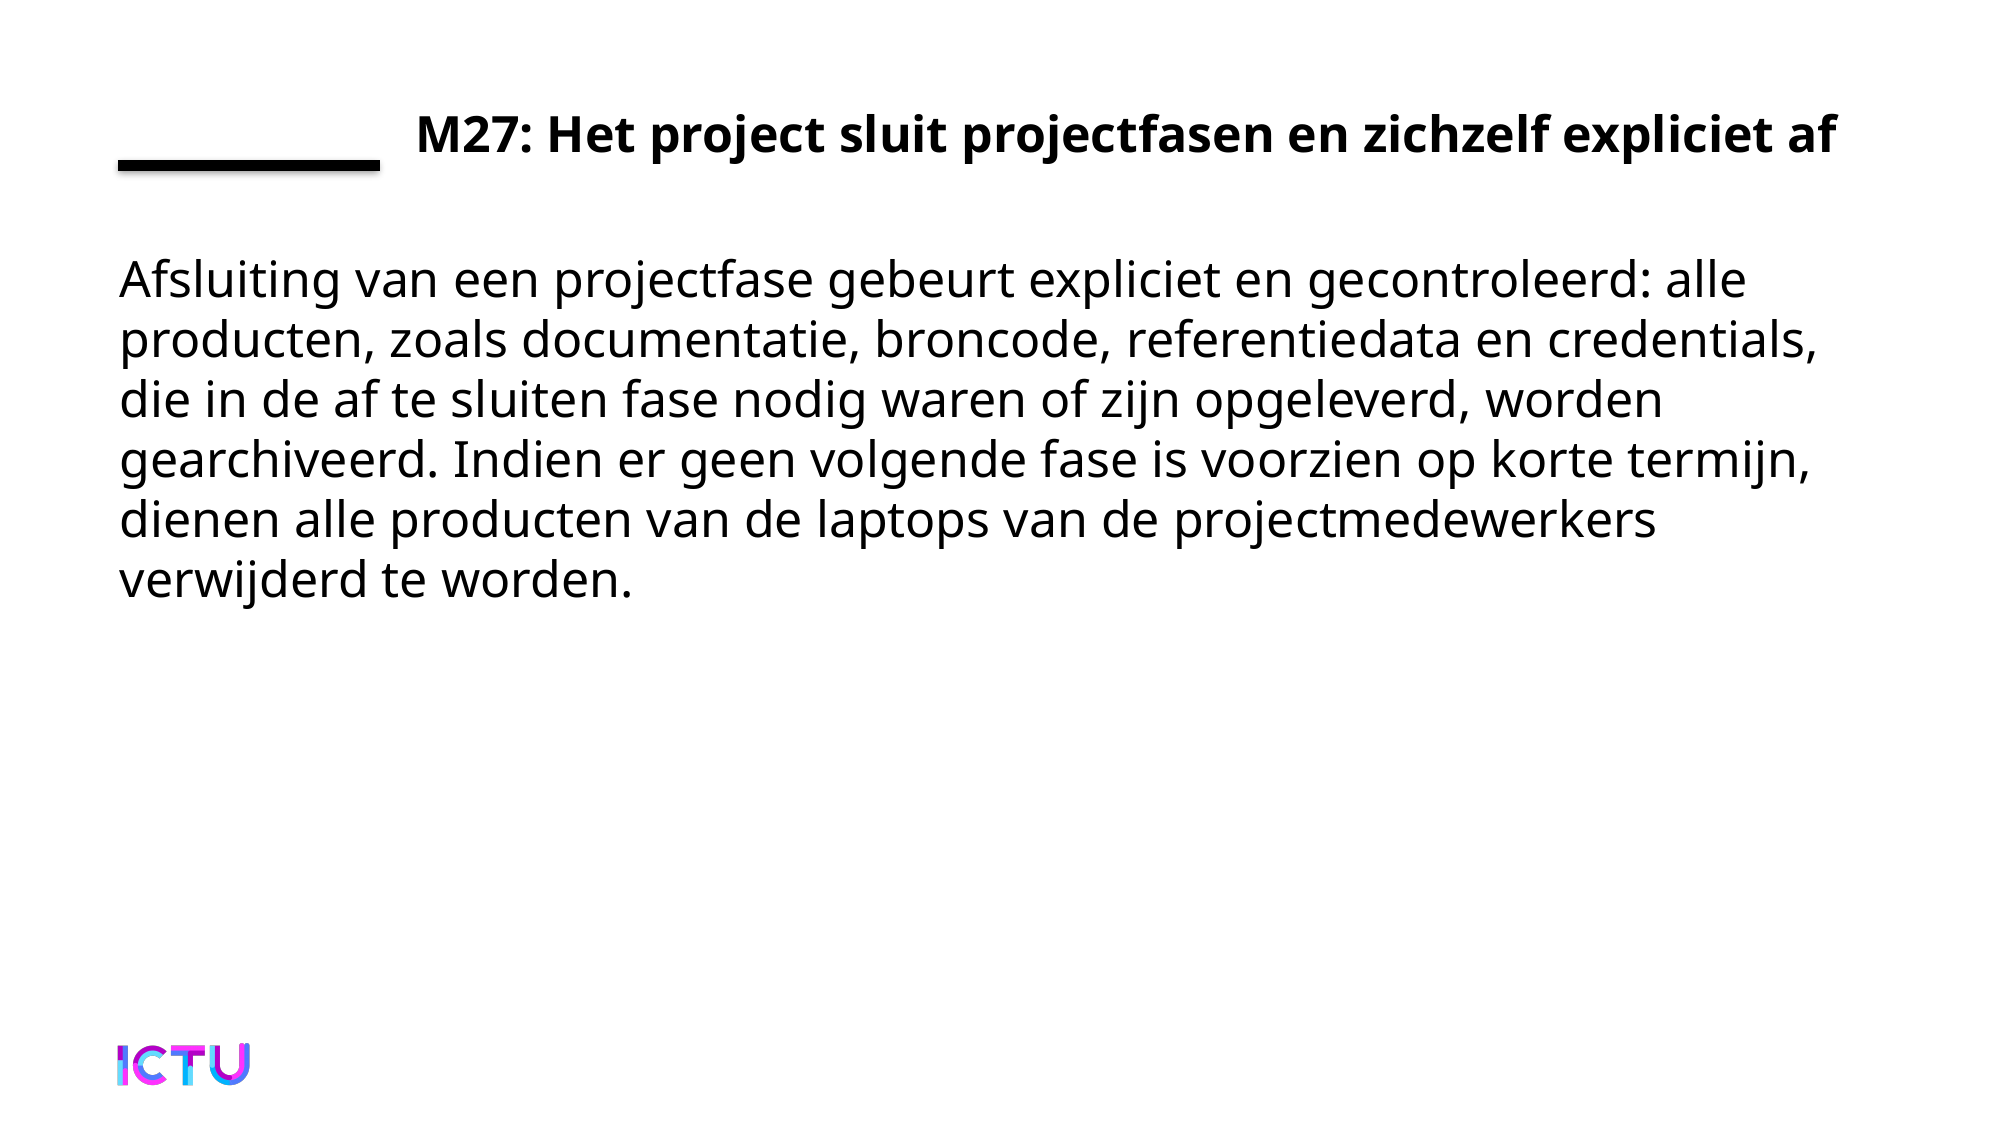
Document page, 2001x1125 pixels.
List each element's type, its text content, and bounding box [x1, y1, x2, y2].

text_box Afsluiting van een projectfase gebeurt expliciet en gecontroleerd: alle producten, zoals documentatie, broncode, referentiedata en credentials, die in de af te sluiten fase nodig waren of zijn opgeleverd, worden gearchiveerd. Indien er geen volgende fase is voorzien op korte termijn, dienen alle producten van de laptops van de projectmedewerkers verwijderd te worden. [104, 239, 1905, 615]
title M27: Het project sluit projectfasen en zichzelf expliciet af [415, 94, 1916, 212]
picture [78, 1006, 289, 1125]
